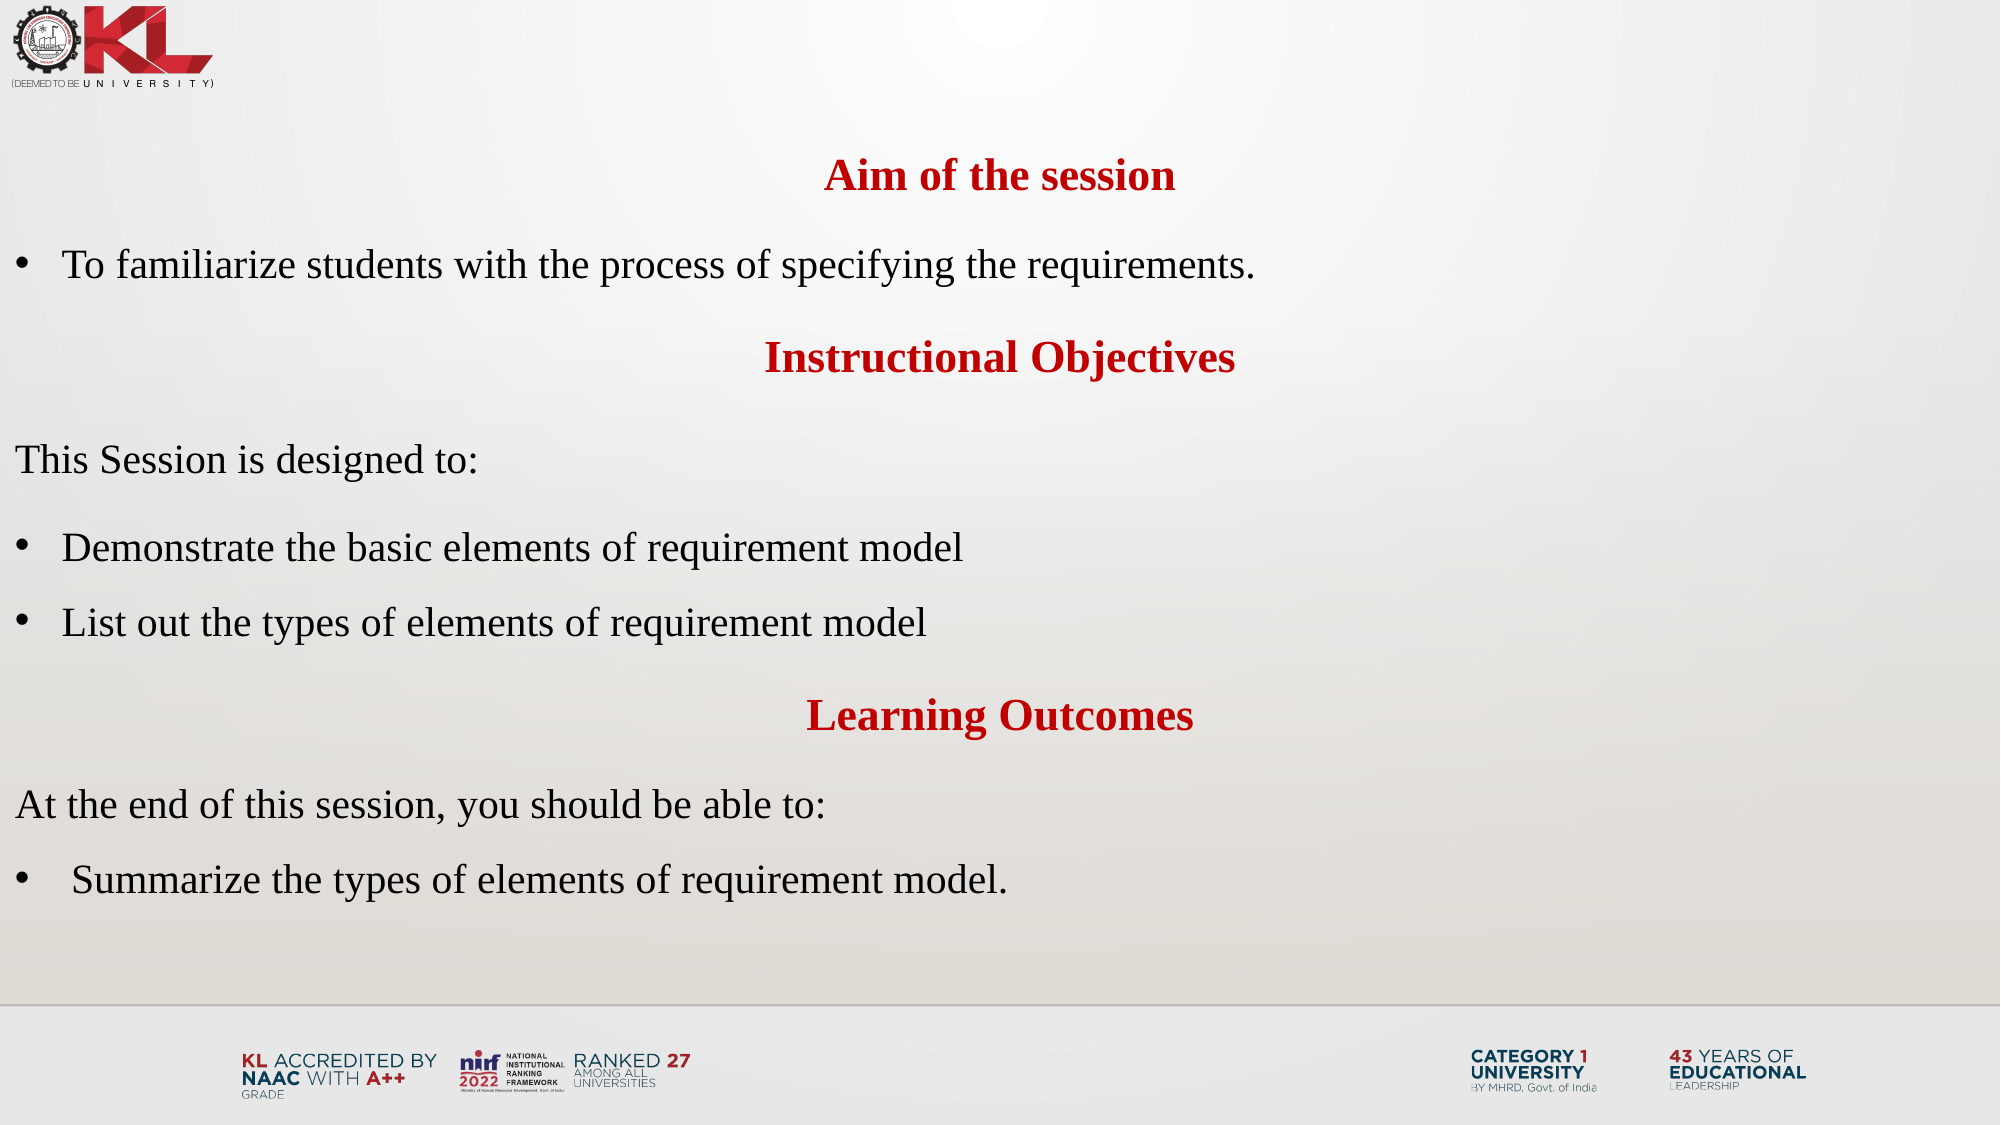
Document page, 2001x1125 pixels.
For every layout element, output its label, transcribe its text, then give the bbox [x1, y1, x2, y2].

picture [1447, 1045, 1814, 1101]
picture [12, 5, 213, 88]
text_box Aim of the session To familiarize students with the process of specifying the requirements. Instructional Objectives This Session is designed to: Demonstrate the basic elements of requirement model List out the types of elements of requirement model Learning Outcomes At the end of this session, you should be able to: Summarize the types of elements of requirement model. [0, 137, 2000, 910]
picture [238, 1045, 716, 1103]
